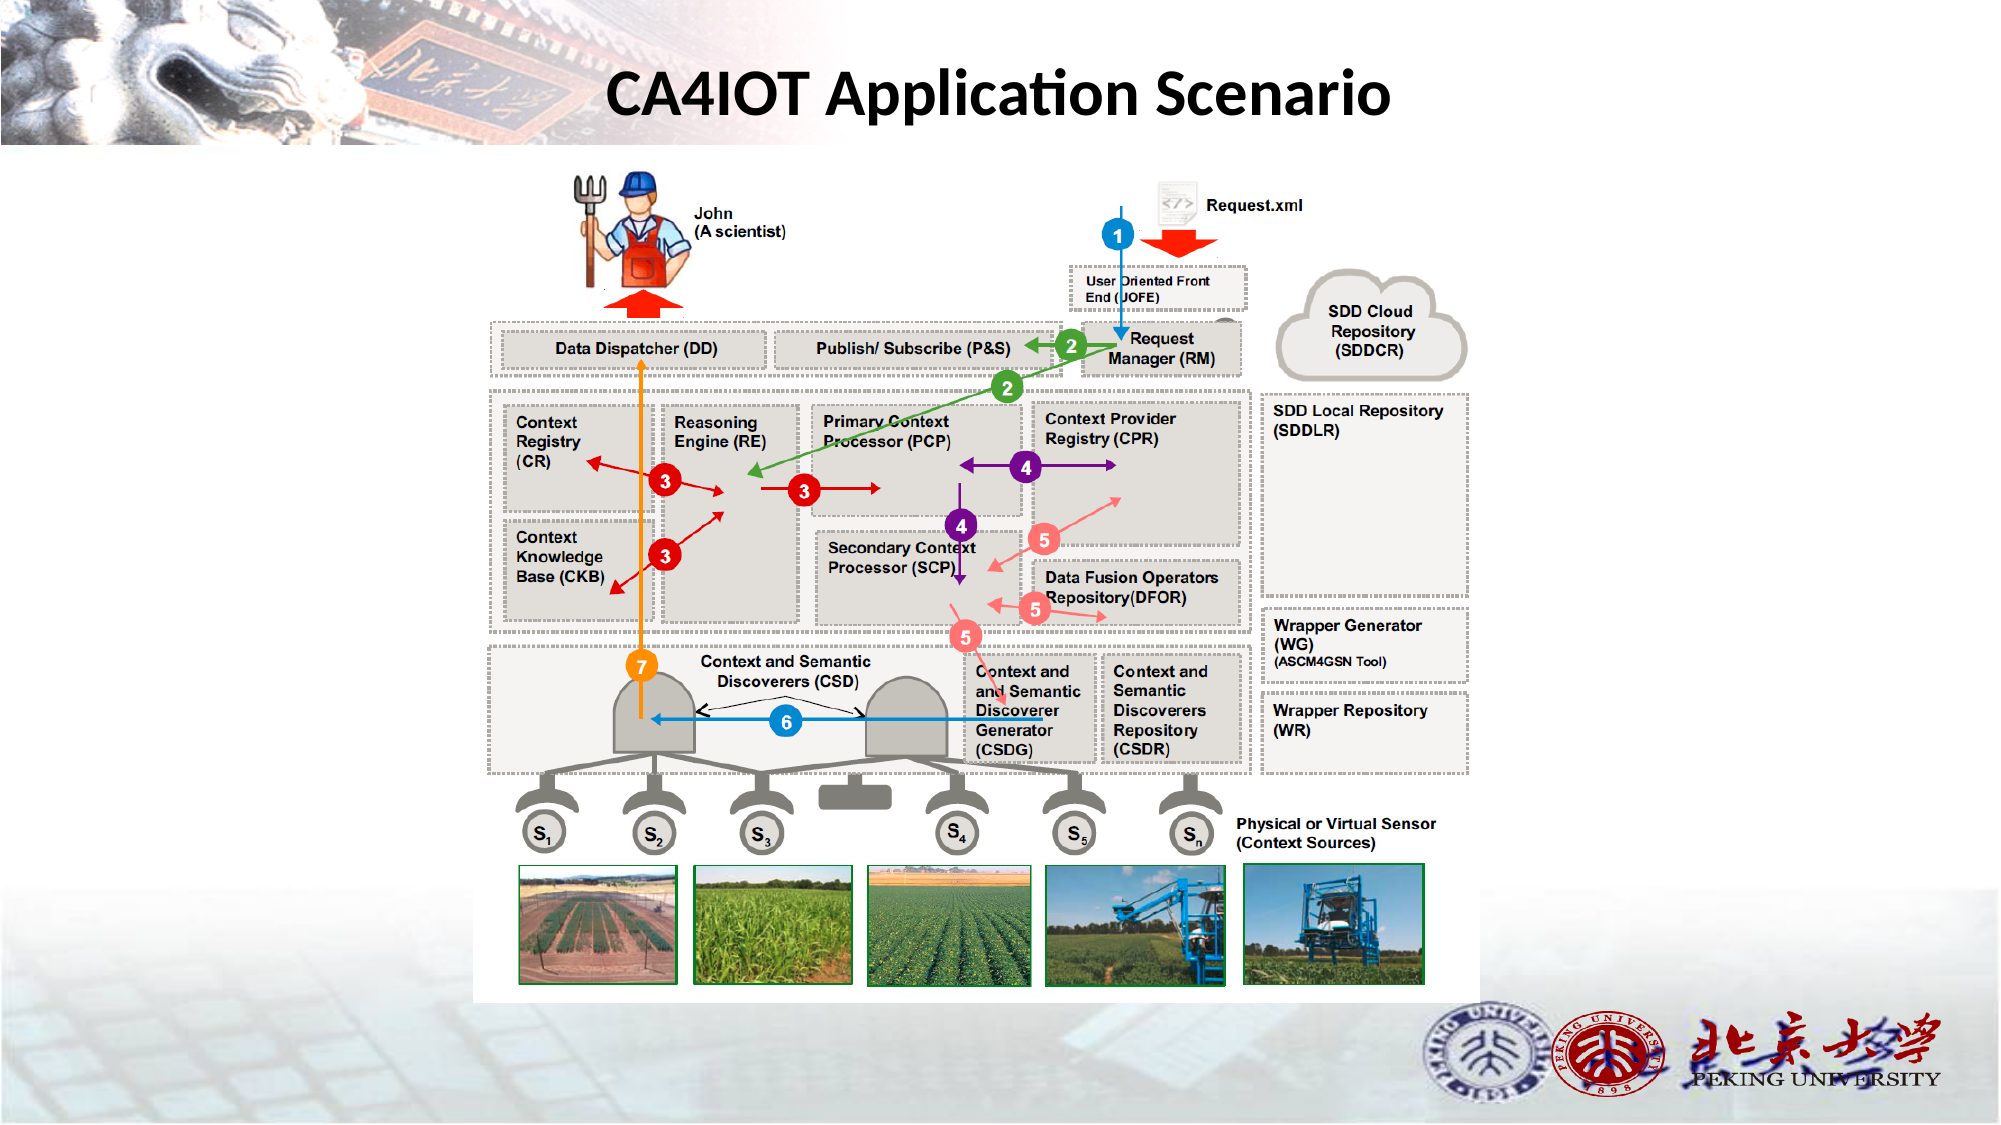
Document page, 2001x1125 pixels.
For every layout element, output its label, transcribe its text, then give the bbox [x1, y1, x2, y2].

title CA4IOT Application Scenario [99, 0, 1900, 183]
picture [0, 0, 2001, 1125]
